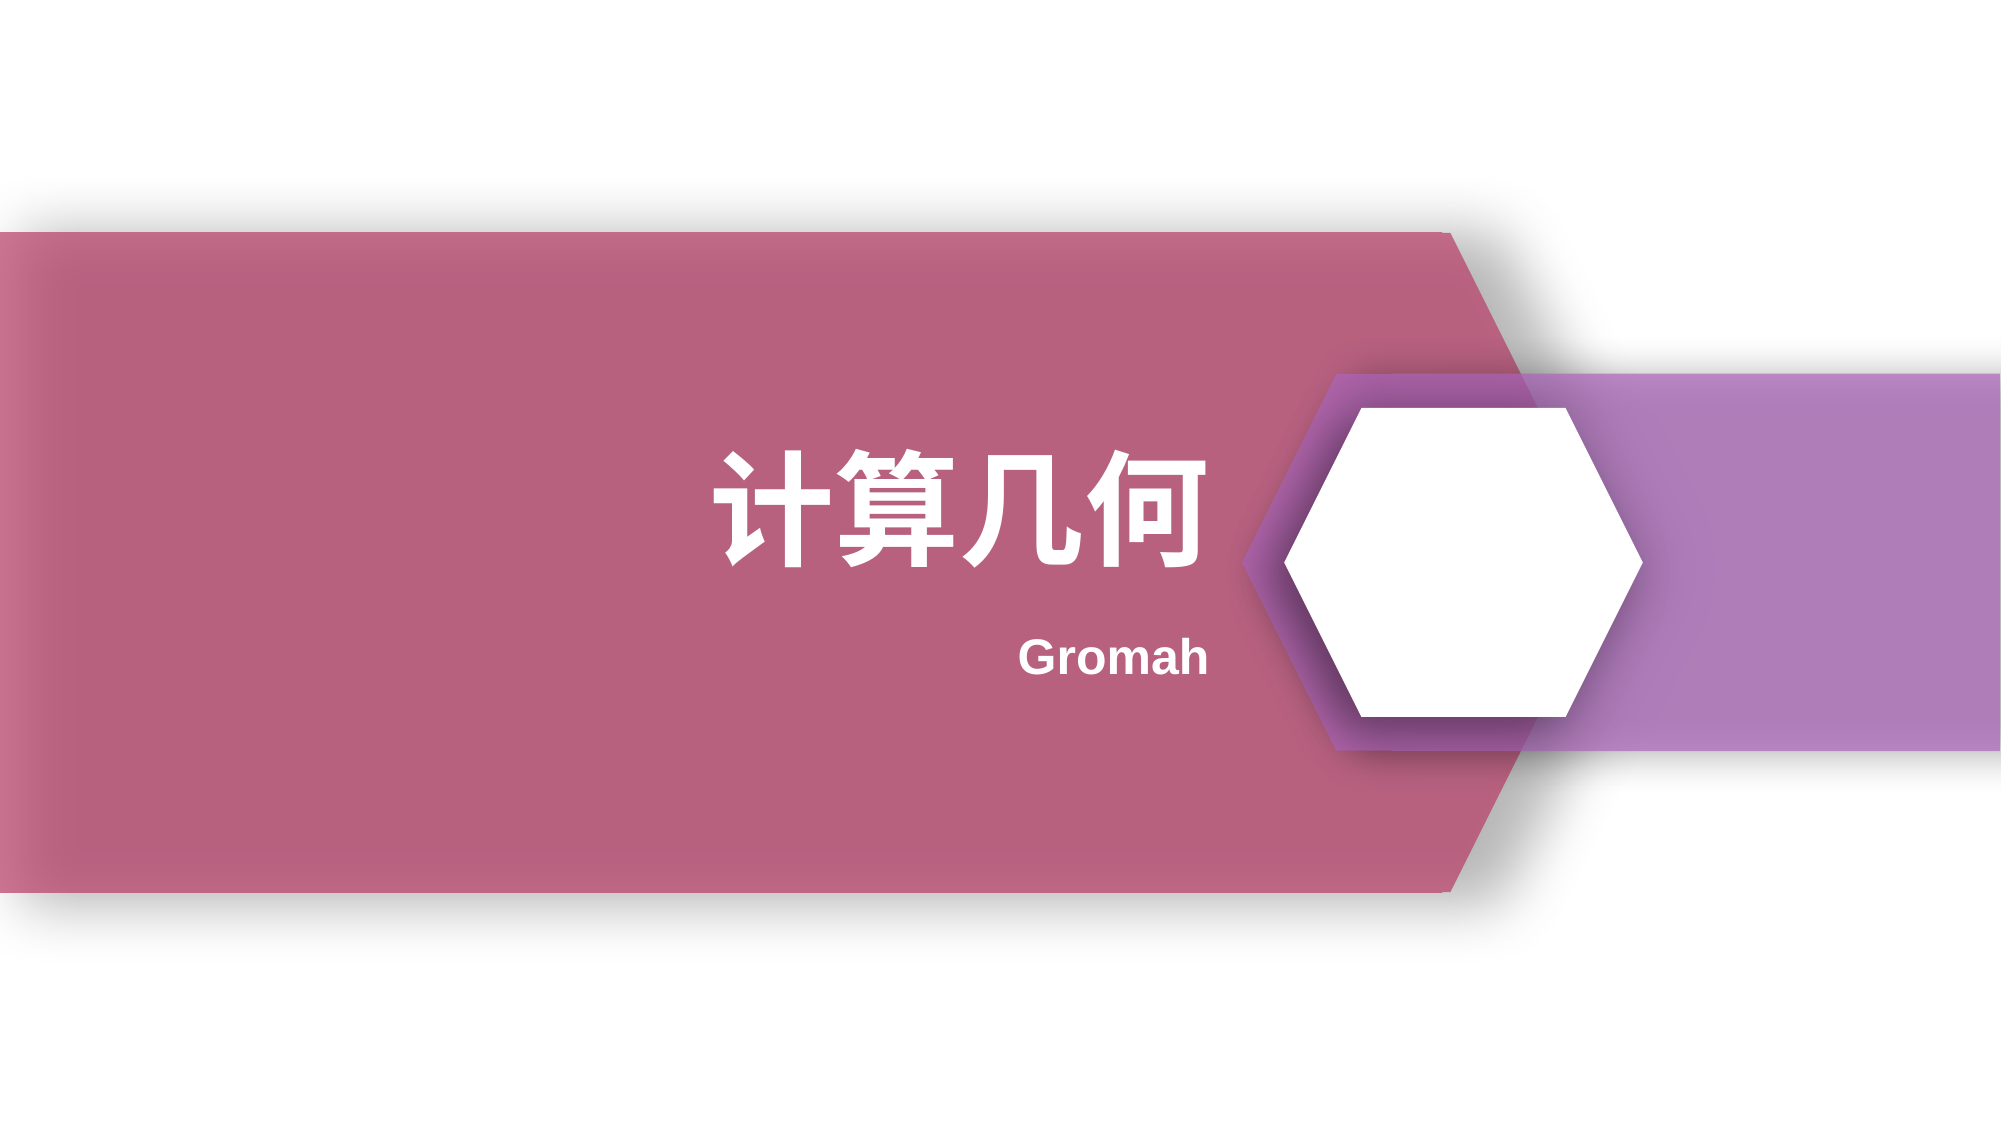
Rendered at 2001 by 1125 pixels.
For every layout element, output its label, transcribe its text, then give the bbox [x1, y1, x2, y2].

title 计算几何 [89, 392, 1225, 590]
subtitle Gromah [89, 604, 1225, 693]
